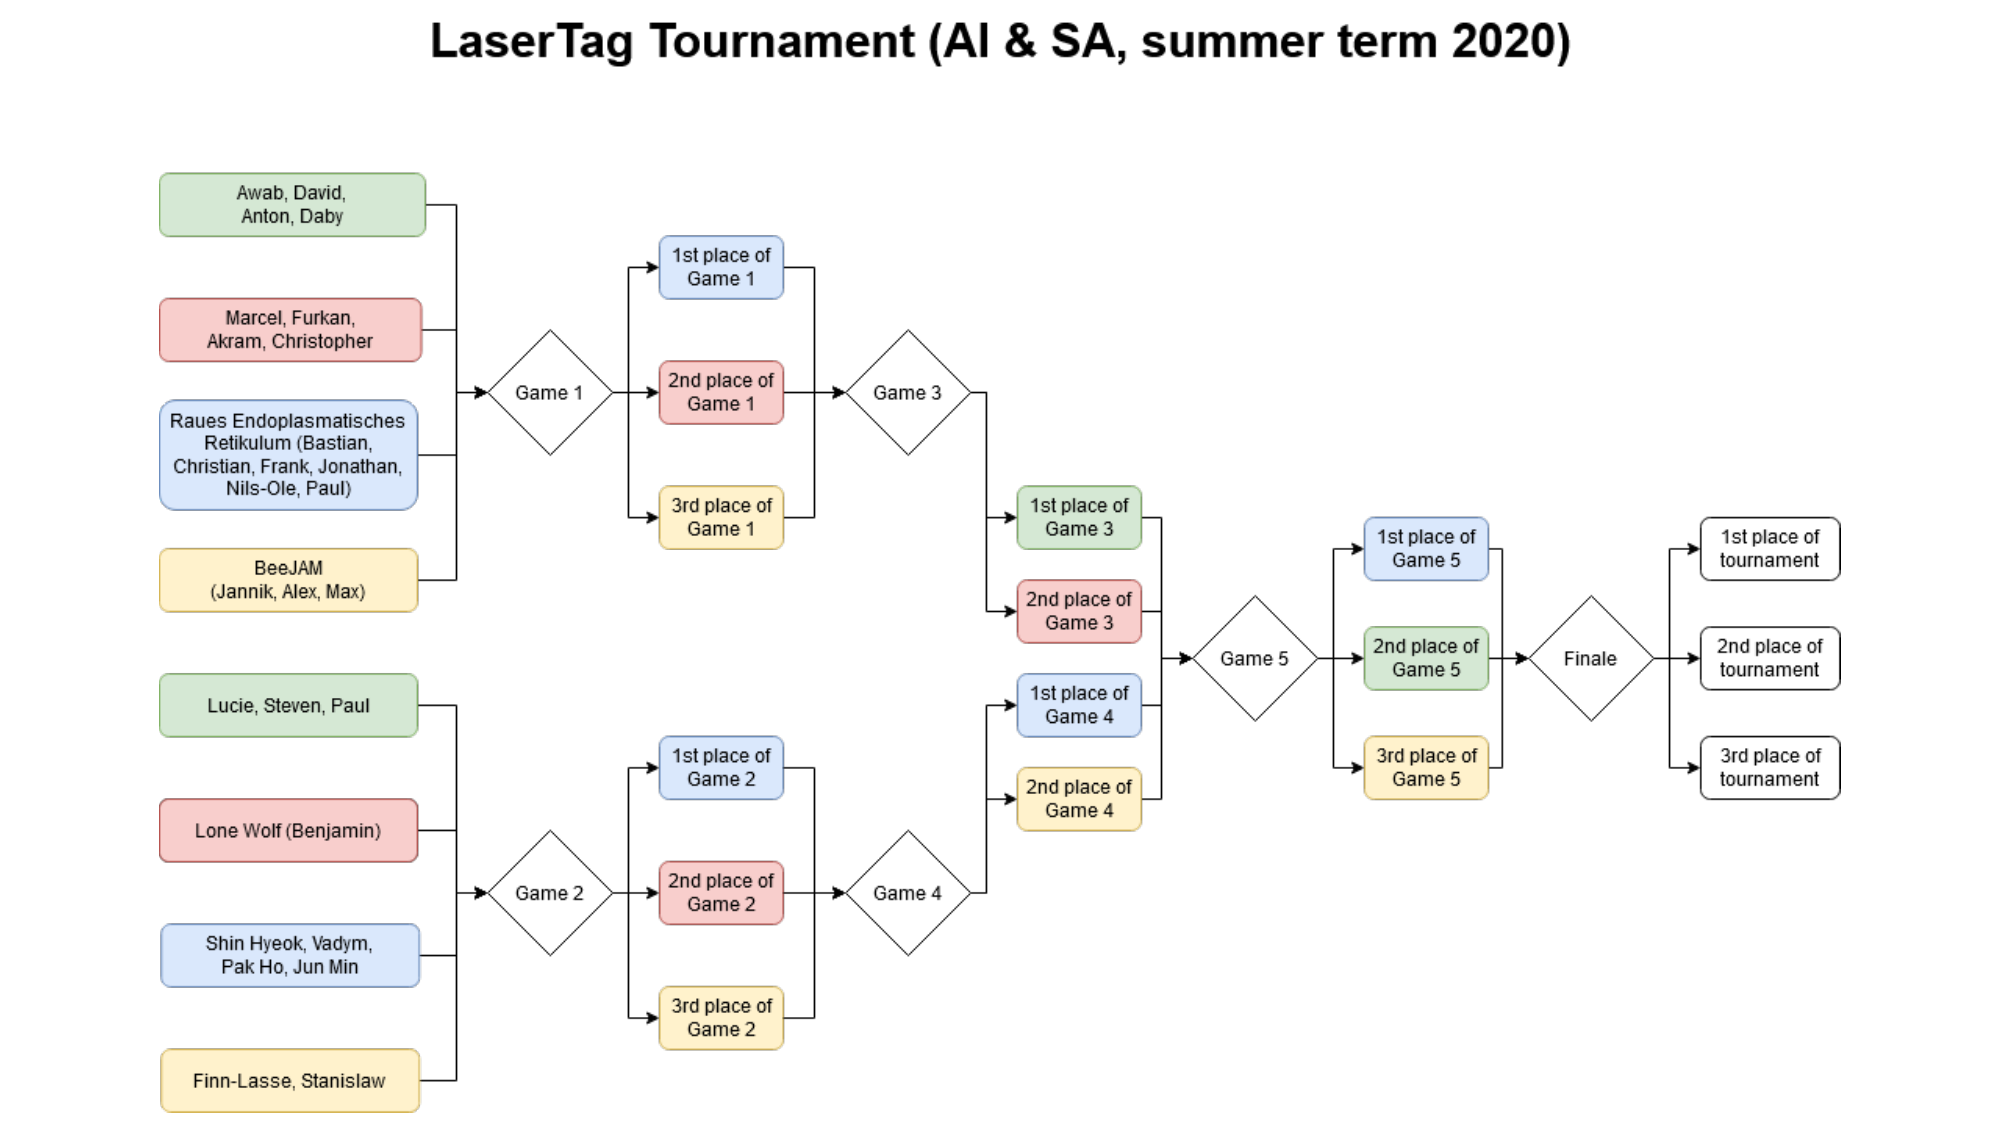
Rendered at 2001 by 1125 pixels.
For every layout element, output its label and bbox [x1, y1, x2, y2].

picture [159, 12, 1841, 1113]
